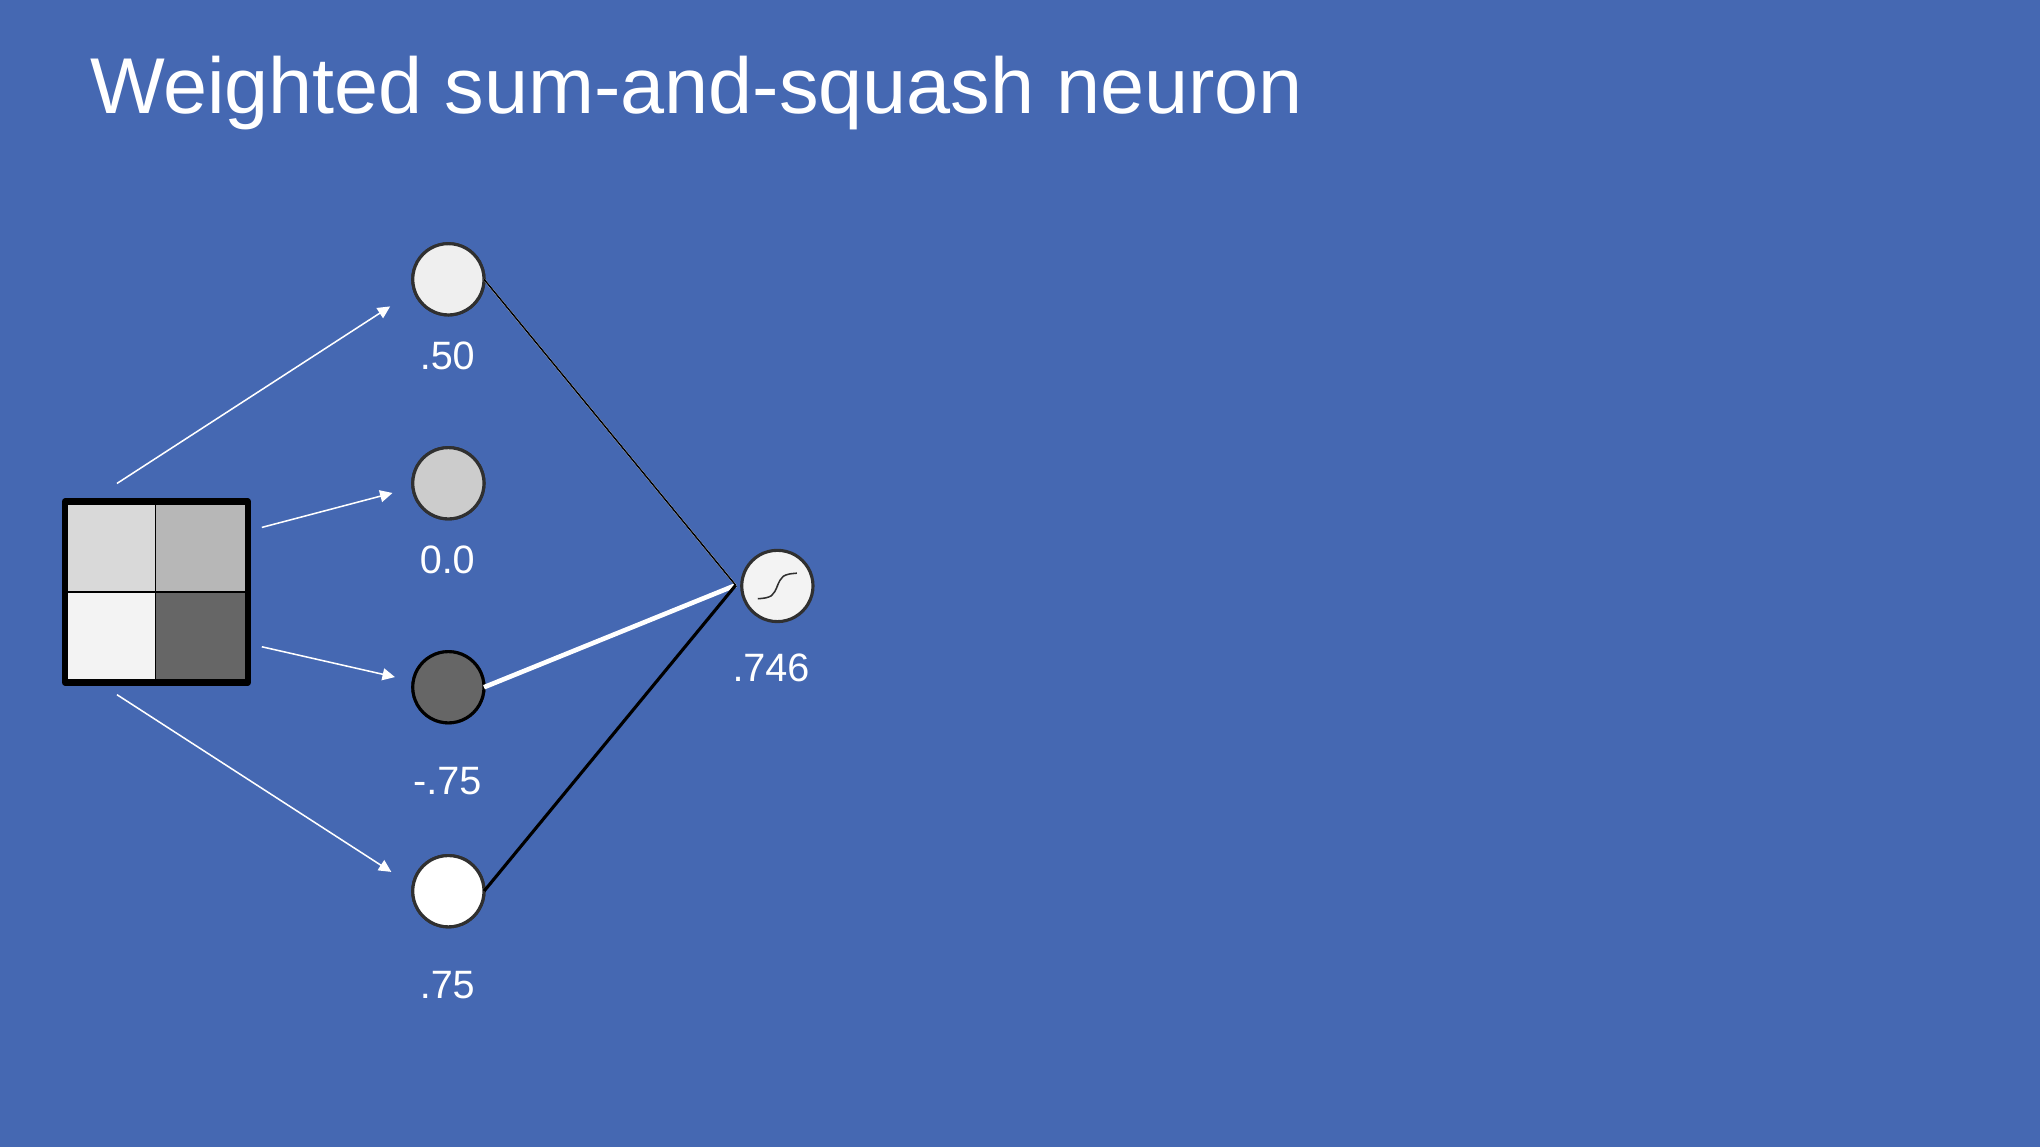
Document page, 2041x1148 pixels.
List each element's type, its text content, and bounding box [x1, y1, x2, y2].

text_box [412, 651, 477, 723]
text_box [483, 591, 736, 892]
text_box [412, 243, 484, 309]
text_box [412, 447, 477, 513]
text_box 0.0 [366, 513, 477, 614]
text_box .75 [366, 938, 529, 1039]
title Weighted sum-and-squash neuron [69, 14, 1971, 142]
text_box [412, 855, 483, 927]
text_box .50 [394, 309, 477, 410]
text_box [64, 501, 248, 683]
text_box [741, 550, 814, 621]
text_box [116, 306, 391, 484]
text_box .746 [741, 621, 852, 723]
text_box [483, 279, 736, 586]
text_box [757, 572, 798, 599]
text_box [261, 646, 396, 678]
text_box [261, 492, 393, 528]
text_box -.75 [396, 734, 477, 835]
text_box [116, 694, 392, 873]
